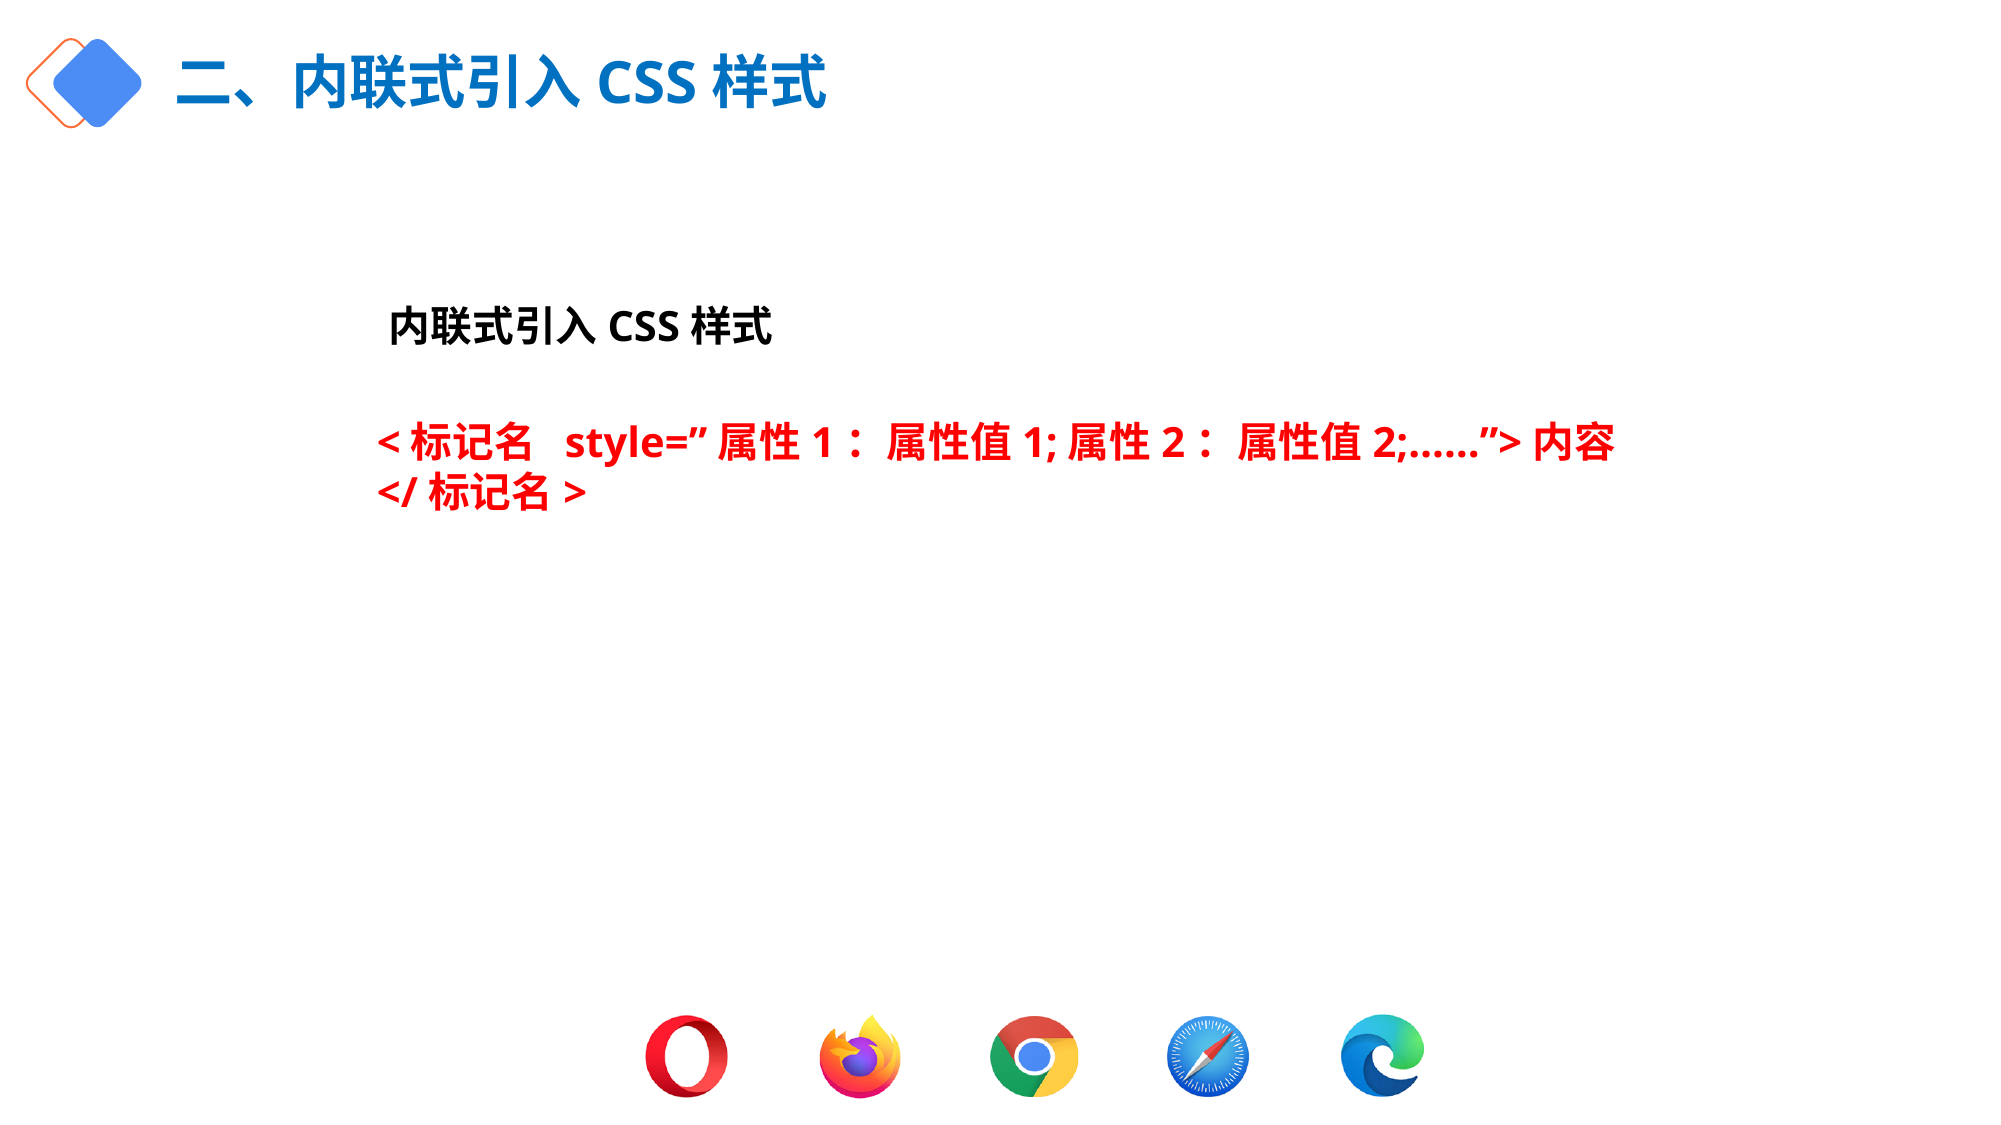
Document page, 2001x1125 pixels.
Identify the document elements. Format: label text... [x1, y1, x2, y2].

picture [568, 999, 1545, 1110]
text_box 内联式引入CSS样式 [373, 267, 941, 357]
title 二、内联式引入CSS样式 [159, 25, 929, 144]
text_box <标记名 style=”属性1：属性值1;属性2：属性值2;……”>内容</标记名> [362, 408, 1697, 569]
